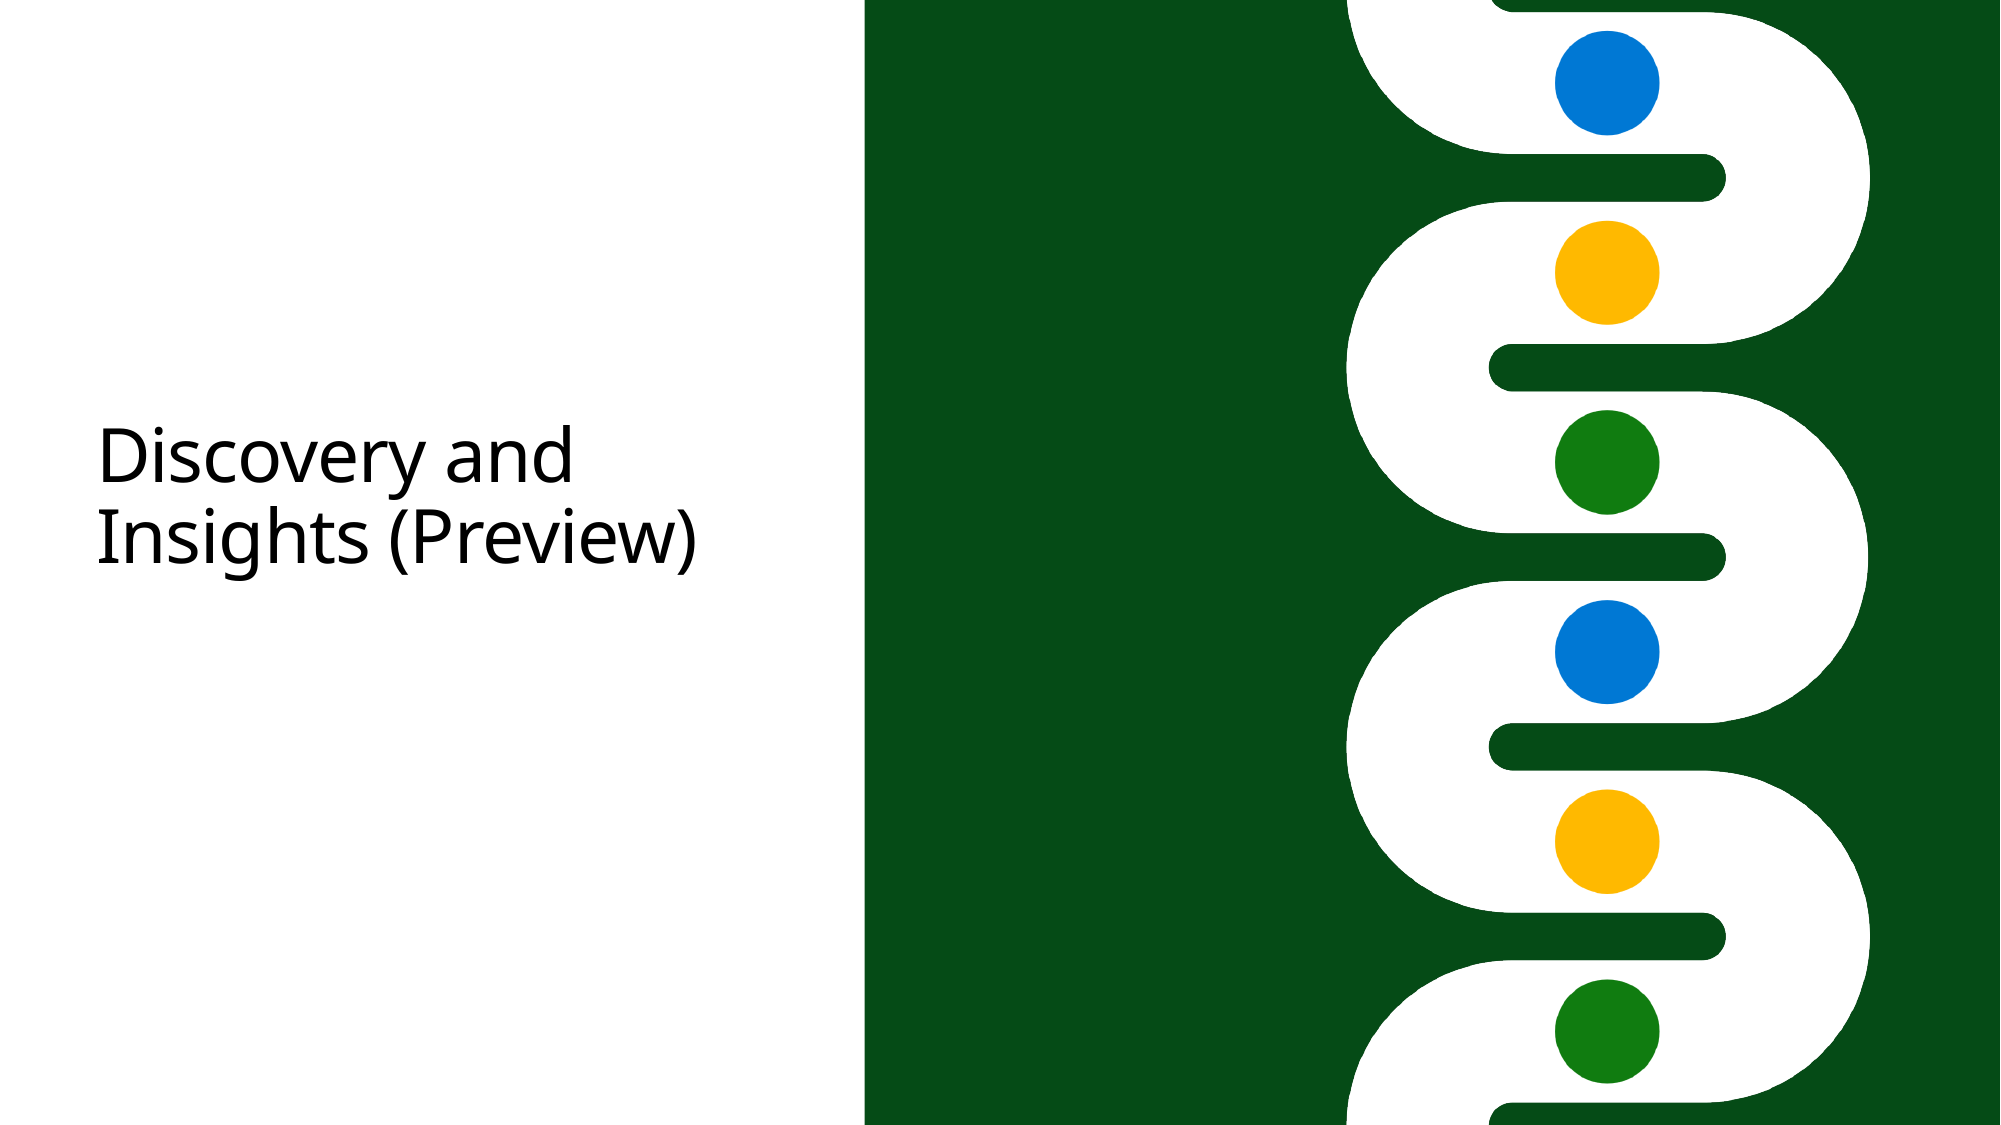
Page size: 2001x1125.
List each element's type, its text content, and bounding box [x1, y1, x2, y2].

picture [1214, 0, 2000, 1125]
title Discovery and Insights (Preview) [96, 416, 744, 580]
